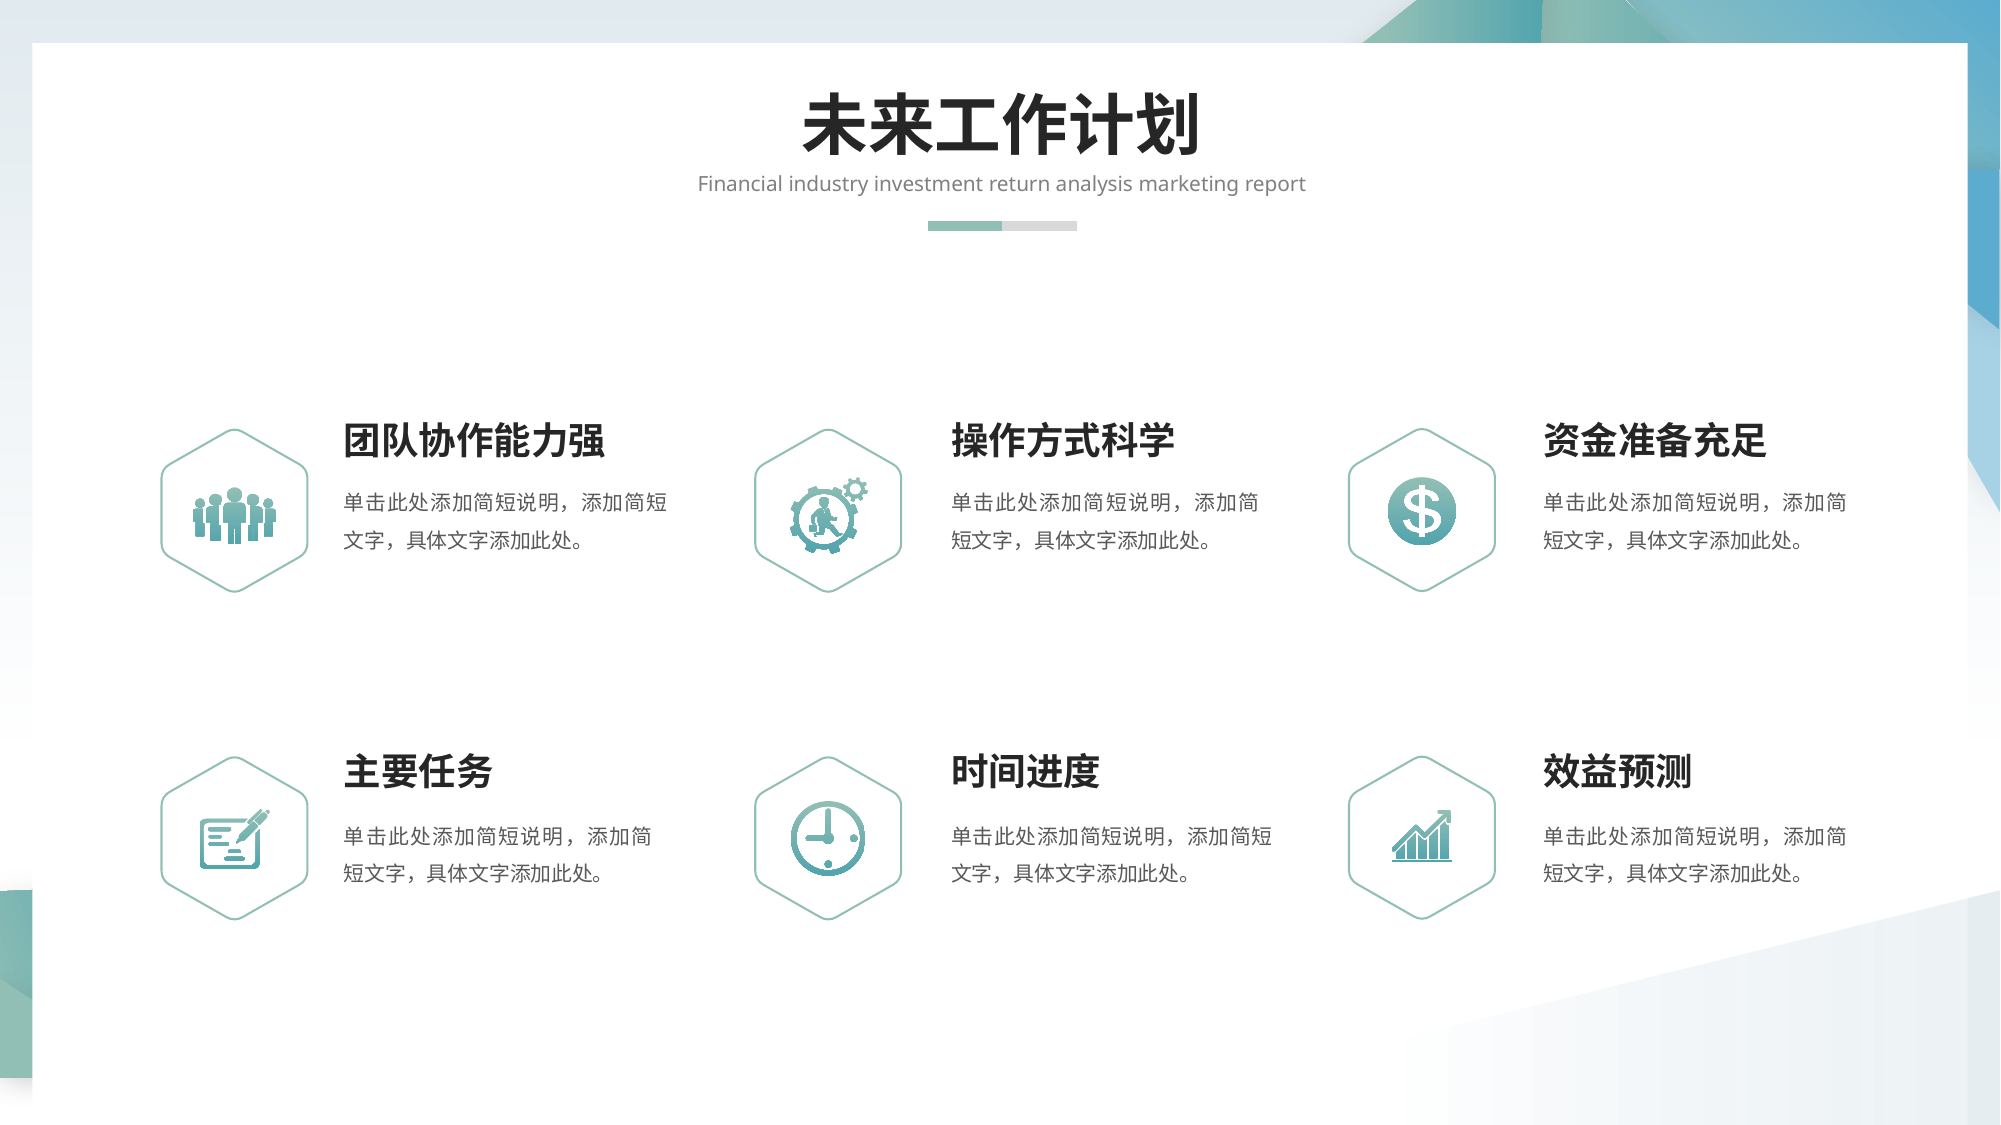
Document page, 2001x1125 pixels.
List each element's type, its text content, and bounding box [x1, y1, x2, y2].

text_box 单击此处添加简短说明，添加简短文字，具体文字添加此处。 [343, 810, 653, 886]
text_box [223, 487, 246, 545]
text_box [754, 428, 903, 593]
text_box 主要任务 [343, 747, 550, 793]
text_box [192, 498, 205, 537]
text_box [206, 493, 222, 541]
text_box [1347, 755, 1496, 920]
text_box 团队协作能力强 [343, 416, 649, 462]
text_box 资金准备充足 [1543, 416, 1848, 462]
text_box 时间进度 [951, 747, 1158, 793]
text_box [160, 428, 309, 593]
text_box [790, 477, 868, 554]
text_box 操作方式科学 [951, 416, 1213, 462]
text_box [199, 809, 270, 869]
text_box 单击此处添加简短说明，添加简短文字，具体文字添加此处。 [343, 477, 667, 553]
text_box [544, 75, 1459, 205]
text_box [754, 756, 903, 921]
text_box 单击此处添加简短说明，添加简短文字，具体文字添加此处。 [1543, 477, 1848, 553]
text_box [247, 493, 263, 541]
text_box [1347, 427, 1496, 593]
text_box [160, 756, 309, 921]
text_box [1391, 809, 1451, 859]
text_box 单击此处添加简短说明，添加简短文字，具体文字添加此处。 [951, 810, 1273, 886]
text_box 单击此处添加简短说明，添加简短文字，具体文字添加此处。 [1543, 810, 1848, 886]
text_box 单击此处添加简短说明，添加简短文字，具体文字添加此处。 [951, 477, 1260, 553]
text_box 效益预测 [1543, 747, 1750, 793]
text_box [1387, 476, 1457, 547]
text_box [791, 801, 866, 876]
text_box [263, 498, 277, 537]
